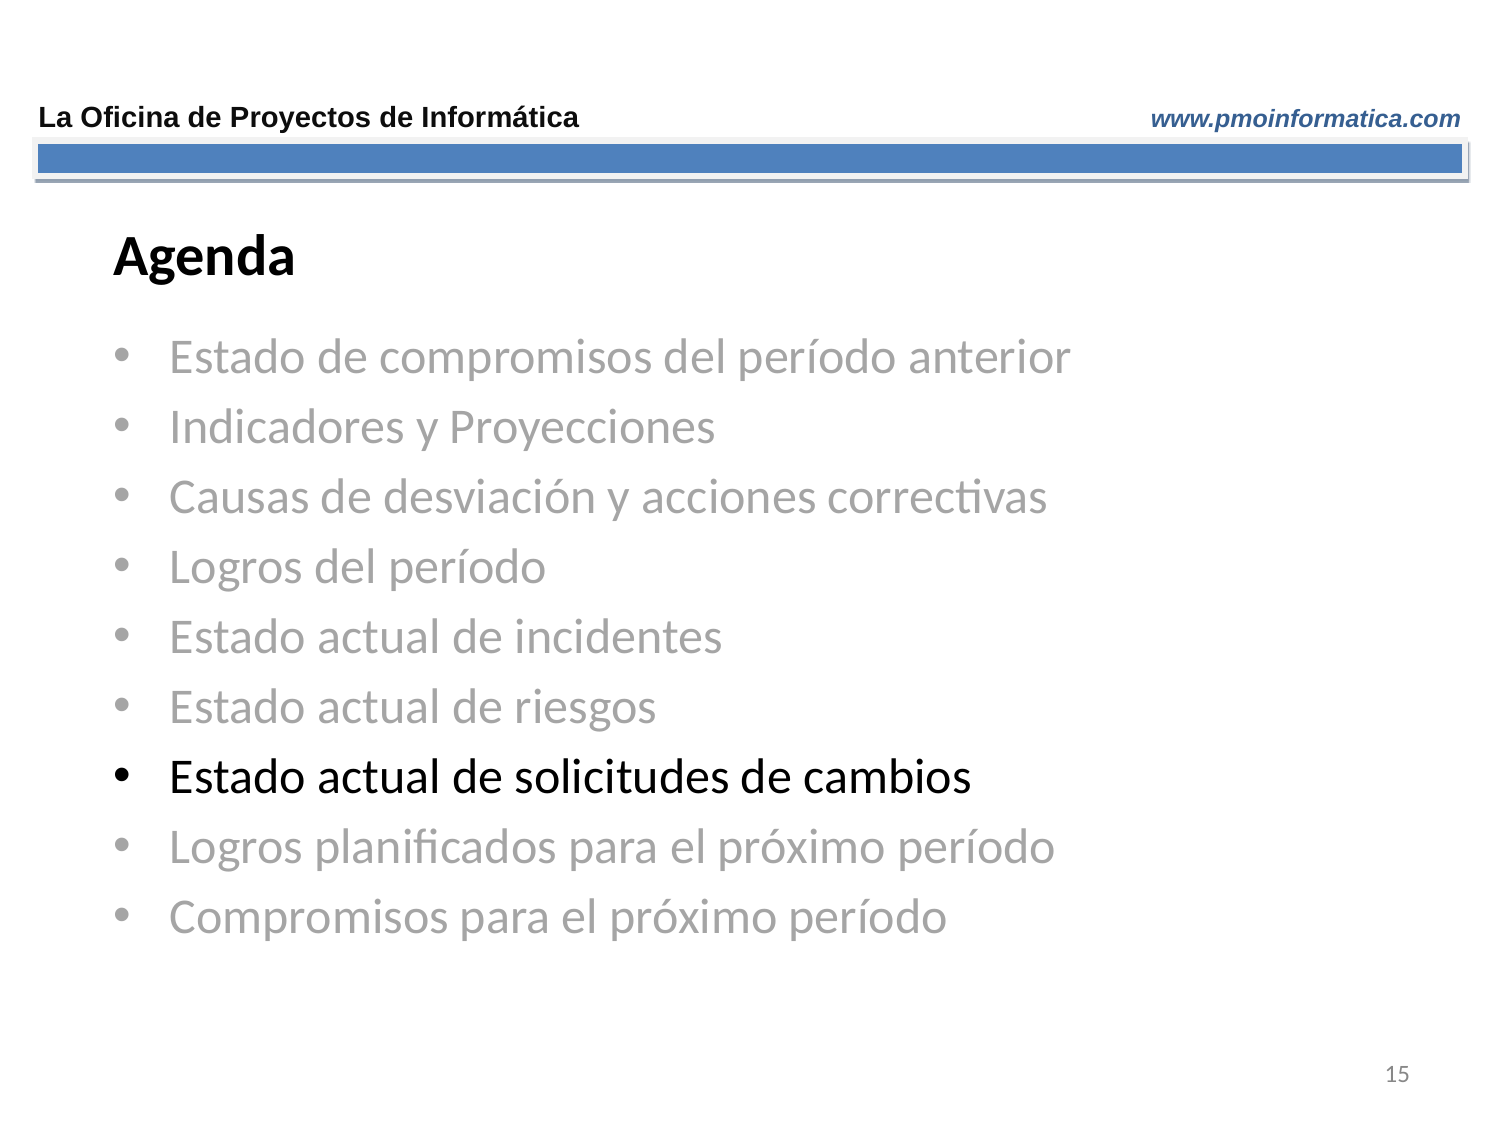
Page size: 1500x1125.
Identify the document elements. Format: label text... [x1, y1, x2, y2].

list Estado de compromisos del período anterior Indicadores y Proyecciones Causas de desviación y acciones correctivas Logros del período Estado actual de incidentes Estado actual de riesgos Estado actual de solicitudes de cambios Logros planificados para el próximo período Compromisos para el próximo período [98, 316, 1454, 997]
slide_number ‹#› [1074, 1042, 1425, 1103]
text_box Agenda [98, 222, 1374, 282]
